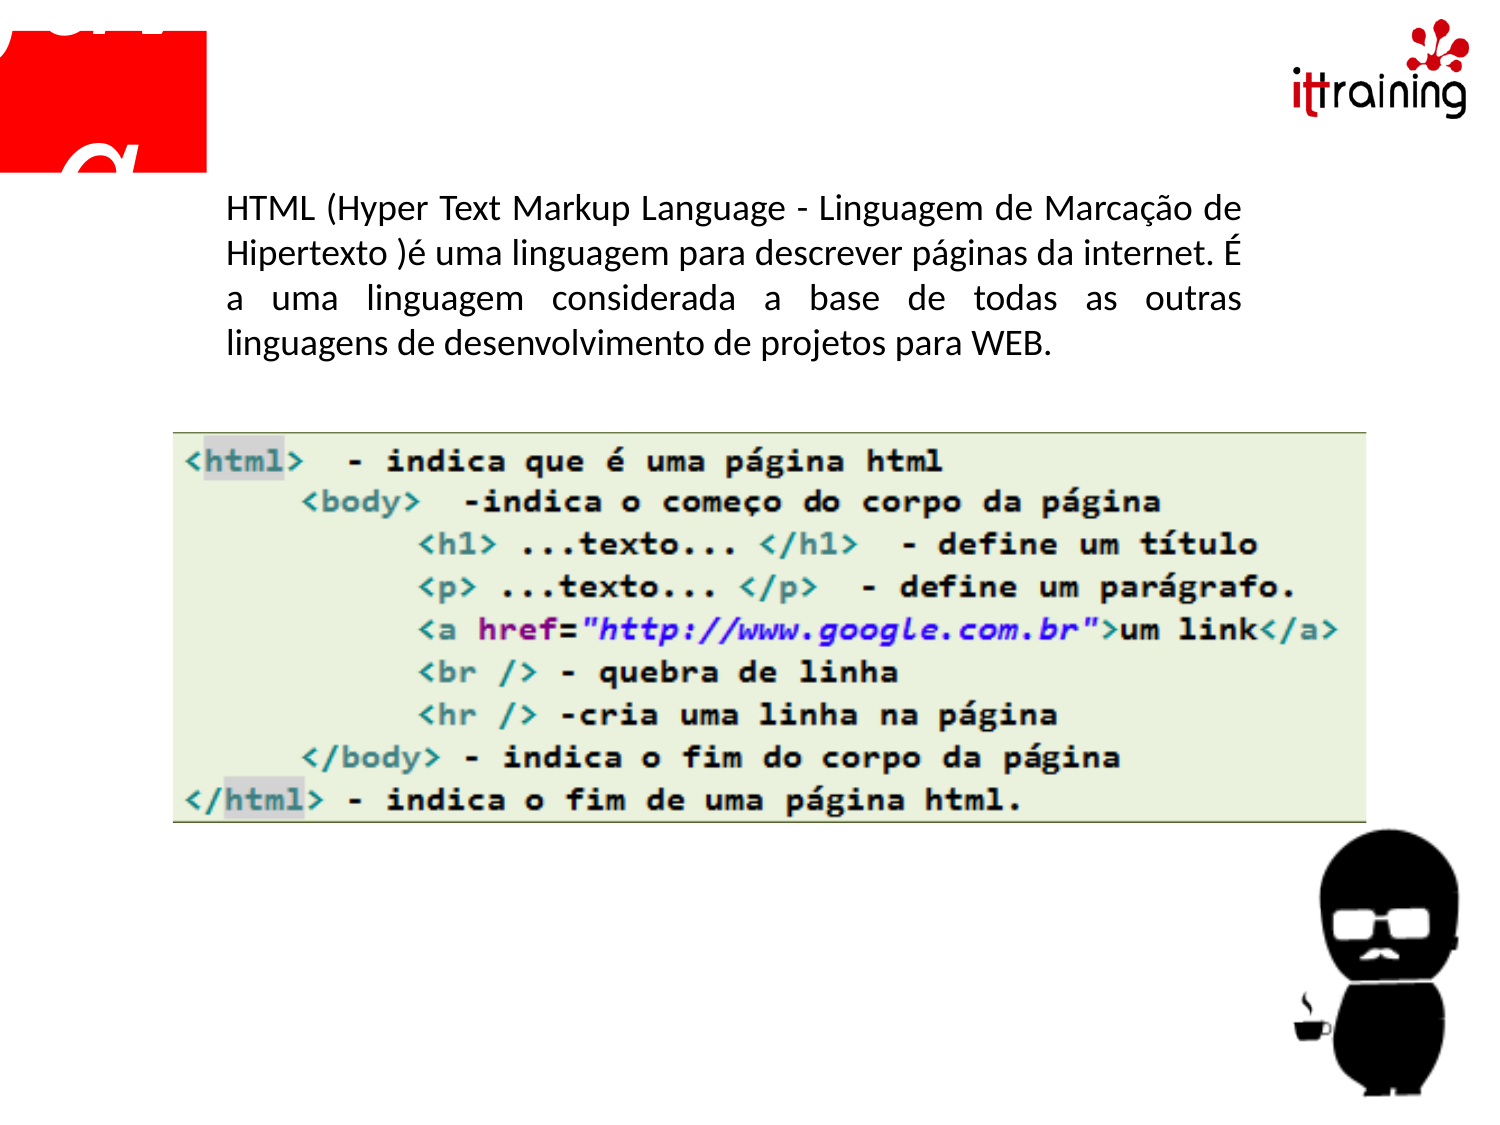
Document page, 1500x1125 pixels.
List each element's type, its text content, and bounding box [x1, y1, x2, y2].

text_box Java [0, 0, 244, 151]
picture [1293, 18, 1470, 120]
text_box [0, 151, 209, 175]
picture [172, 432, 1500, 1125]
text_box HTML (Hyper Text Markup Language - Linguagem de Marcação de Hipertexto )é uma linguagem para descrever páginas da internet. É a uma linguagem considerada a base de todas as outras linguagens de desenvolvimento de projetos para WEB. [211, 175, 1258, 371]
